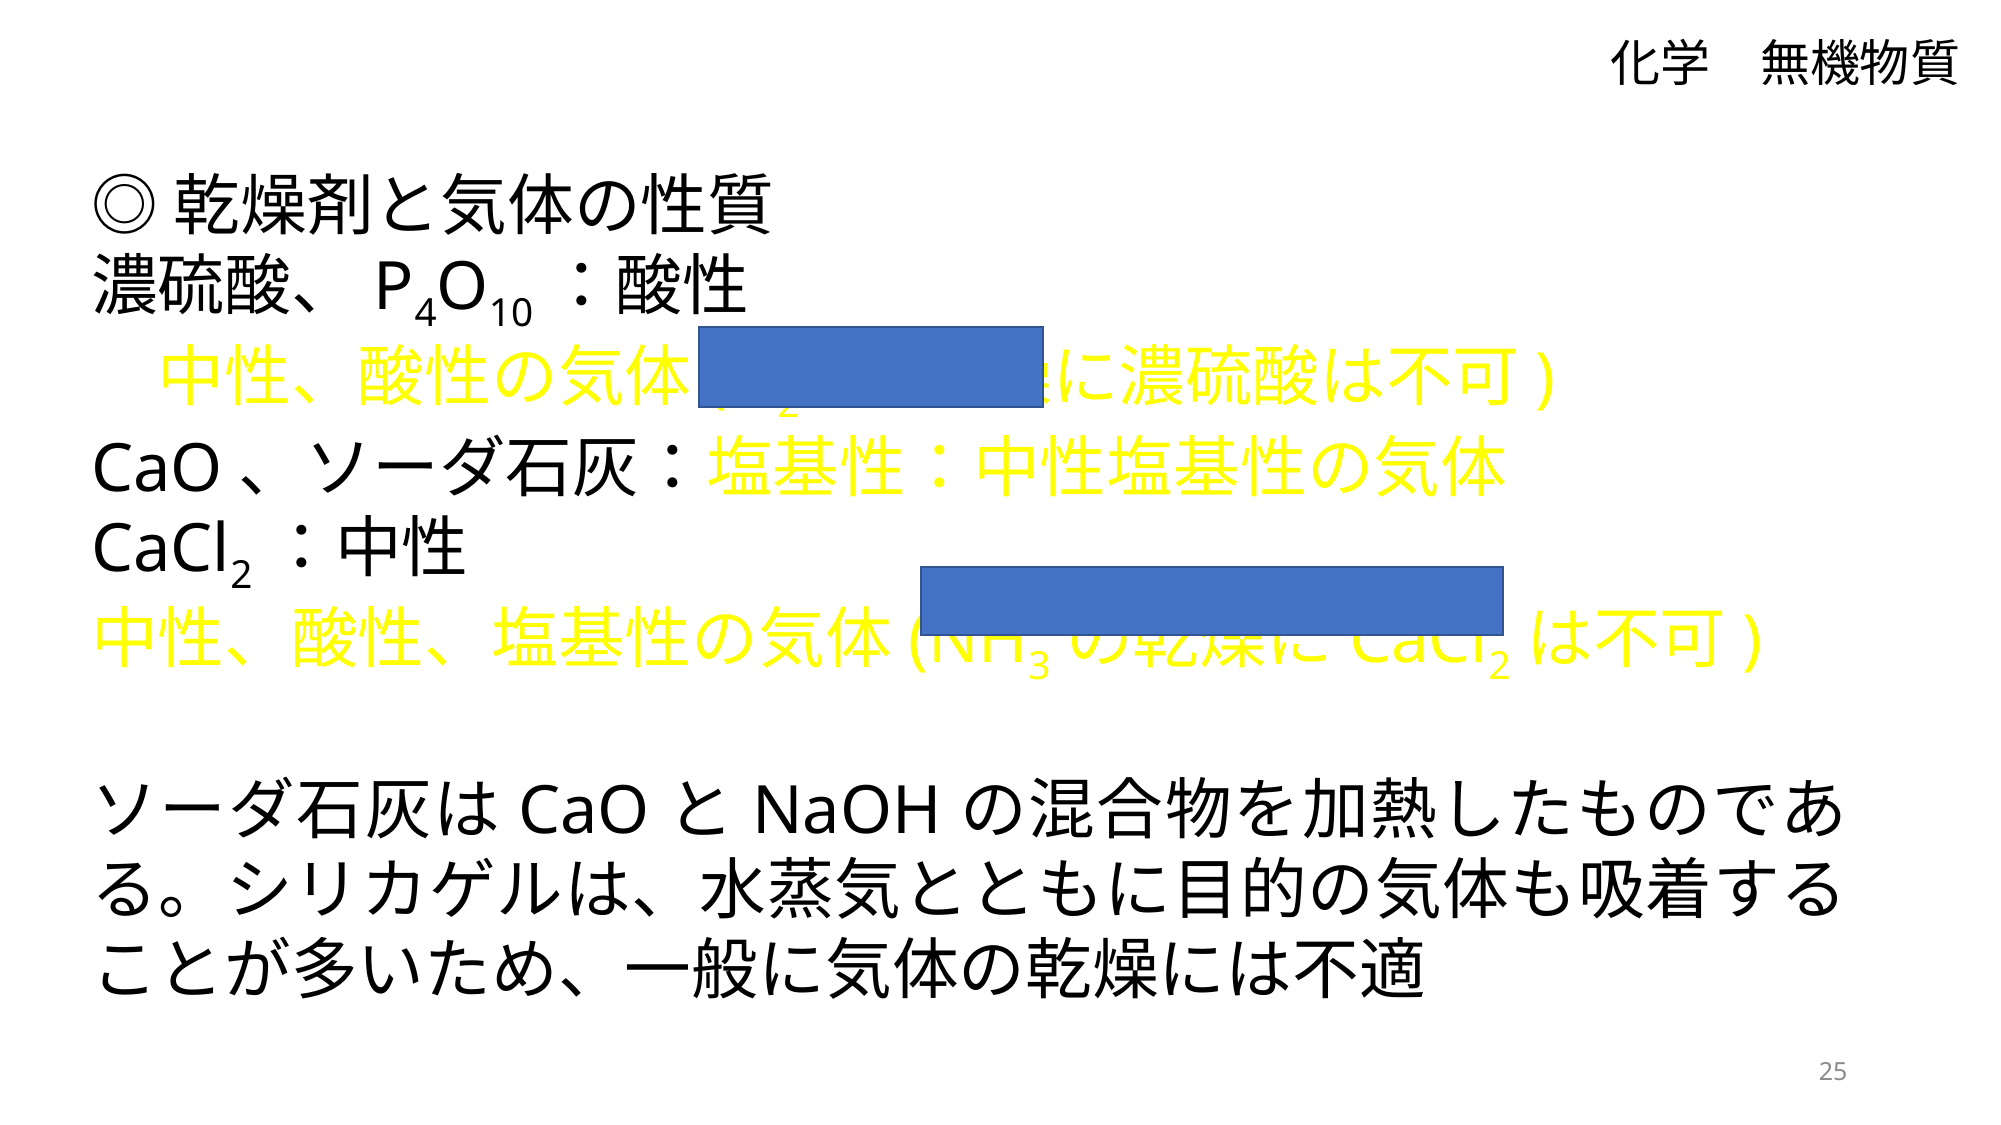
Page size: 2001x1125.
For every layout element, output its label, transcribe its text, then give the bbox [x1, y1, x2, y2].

text_box [920, 566, 1504, 636]
slide_number 25 [1412, 1042, 1863, 1103]
footer 化学 無機物質 [1299, 32, 1975, 92]
text_box [698, 326, 1044, 408]
text_box ◎乾燥剤と気体の性質 濃硫酸、P4O10：酸性 中性、酸性の気体(H2Sの乾燥に濃硫酸は不可) CaO、ソーダ石灰：塩基性：中性塩基性の気体 CaCl2：中性 中性、酸性、塩基性の気体(NH3の乾燥にCaCl2は不可) ソーダ石灰はCaOとNaOHの混合物を加熱したものである。シリカゲルは、水蒸気とともに目的の気体も吸着することが多いため、一般に気体の乾燥には不適 [76, 155, 1863, 1015]
